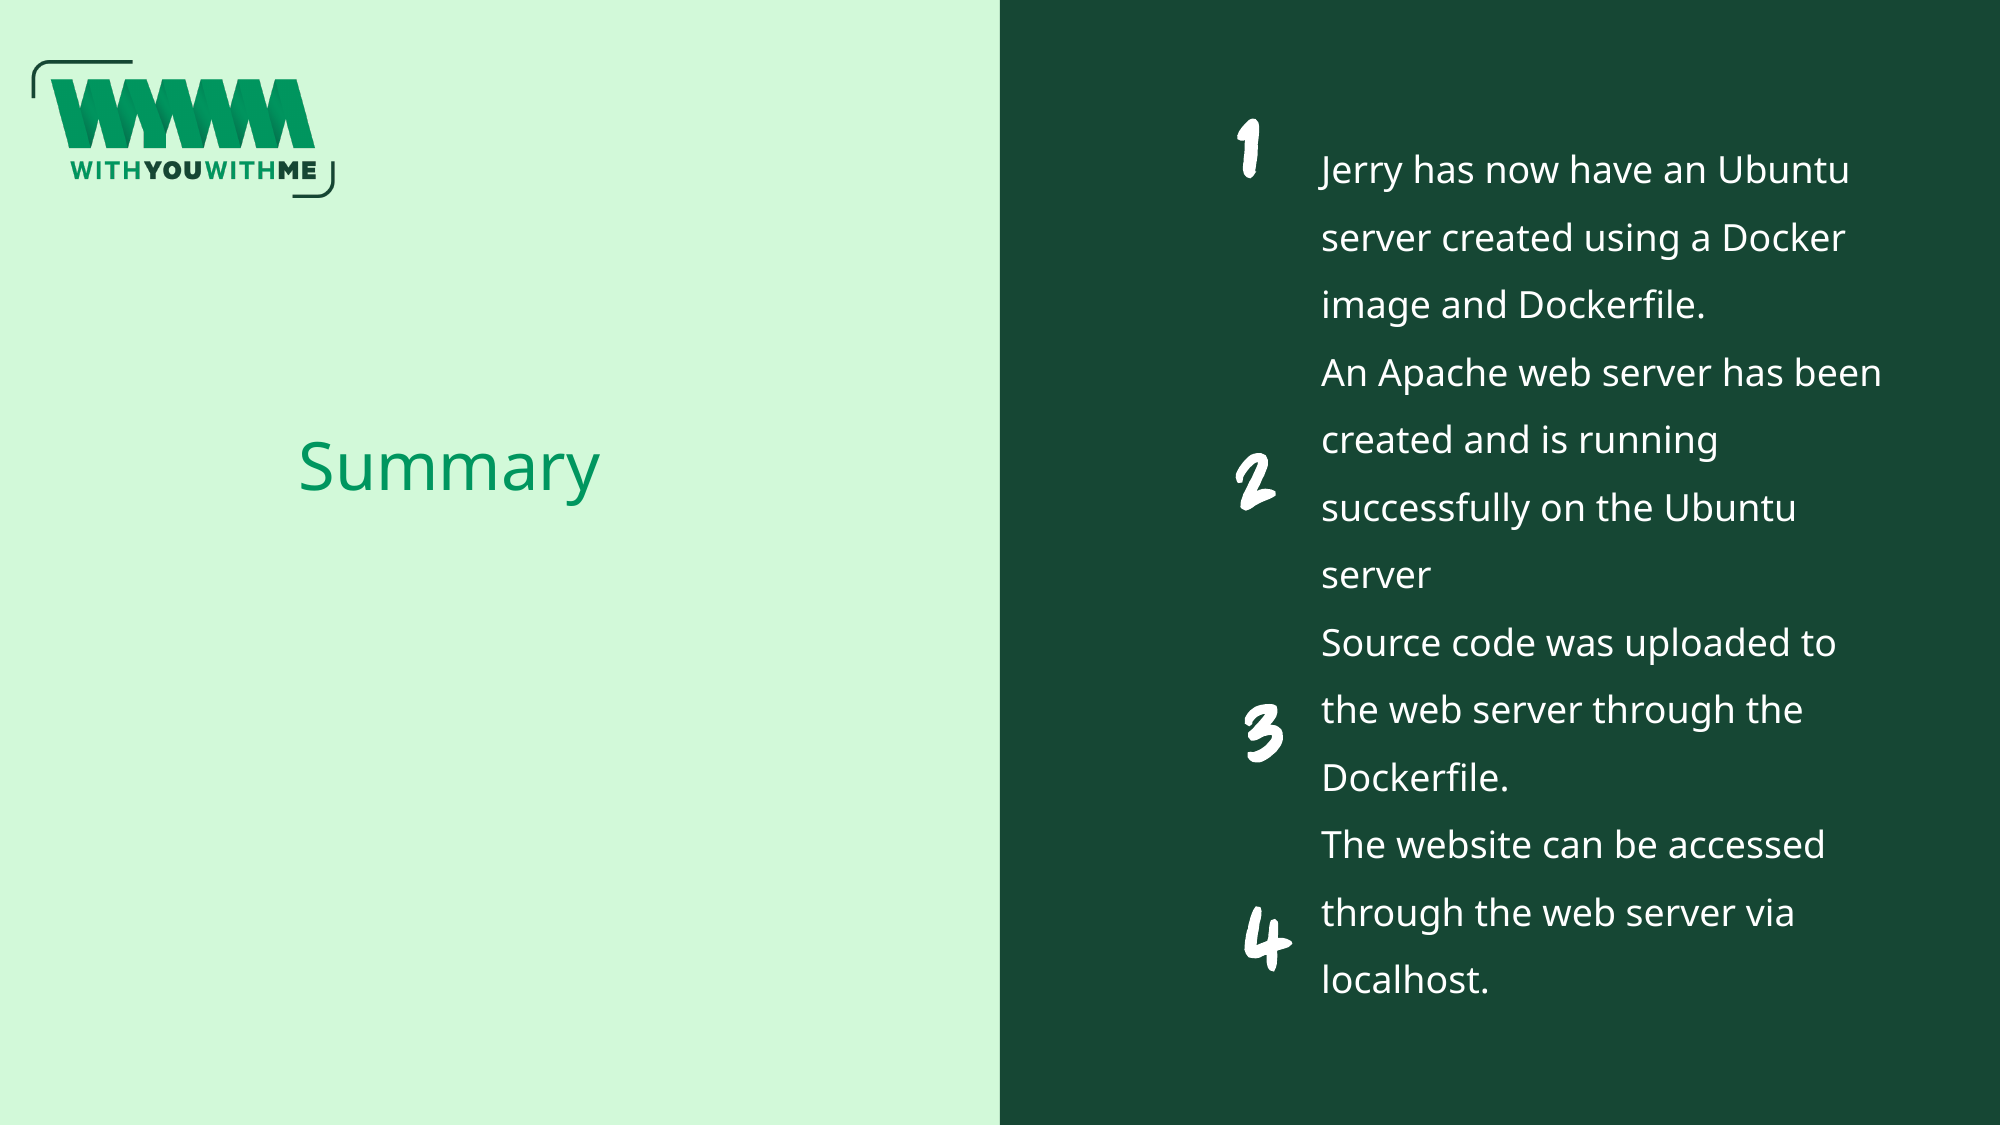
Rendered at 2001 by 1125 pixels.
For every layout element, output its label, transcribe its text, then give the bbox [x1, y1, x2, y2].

text_box [1246, 705, 1282, 761]
text_box [1238, 120, 1258, 177]
picture [31, 60, 335, 199]
text_box Jerry has now have an Ubuntu server created using a Docker image and Dockerfile. An Apache web server has been created and is running successfully on the Ubuntu server Source code was uploaded to the web server through the Dockerfile. The website can be accessed through the web server via localhost. [1306, 116, 1900, 1009]
title Summary [283, 416, 963, 563]
text_box [1246, 907, 1291, 970]
text_box [1237, 454, 1275, 510]
